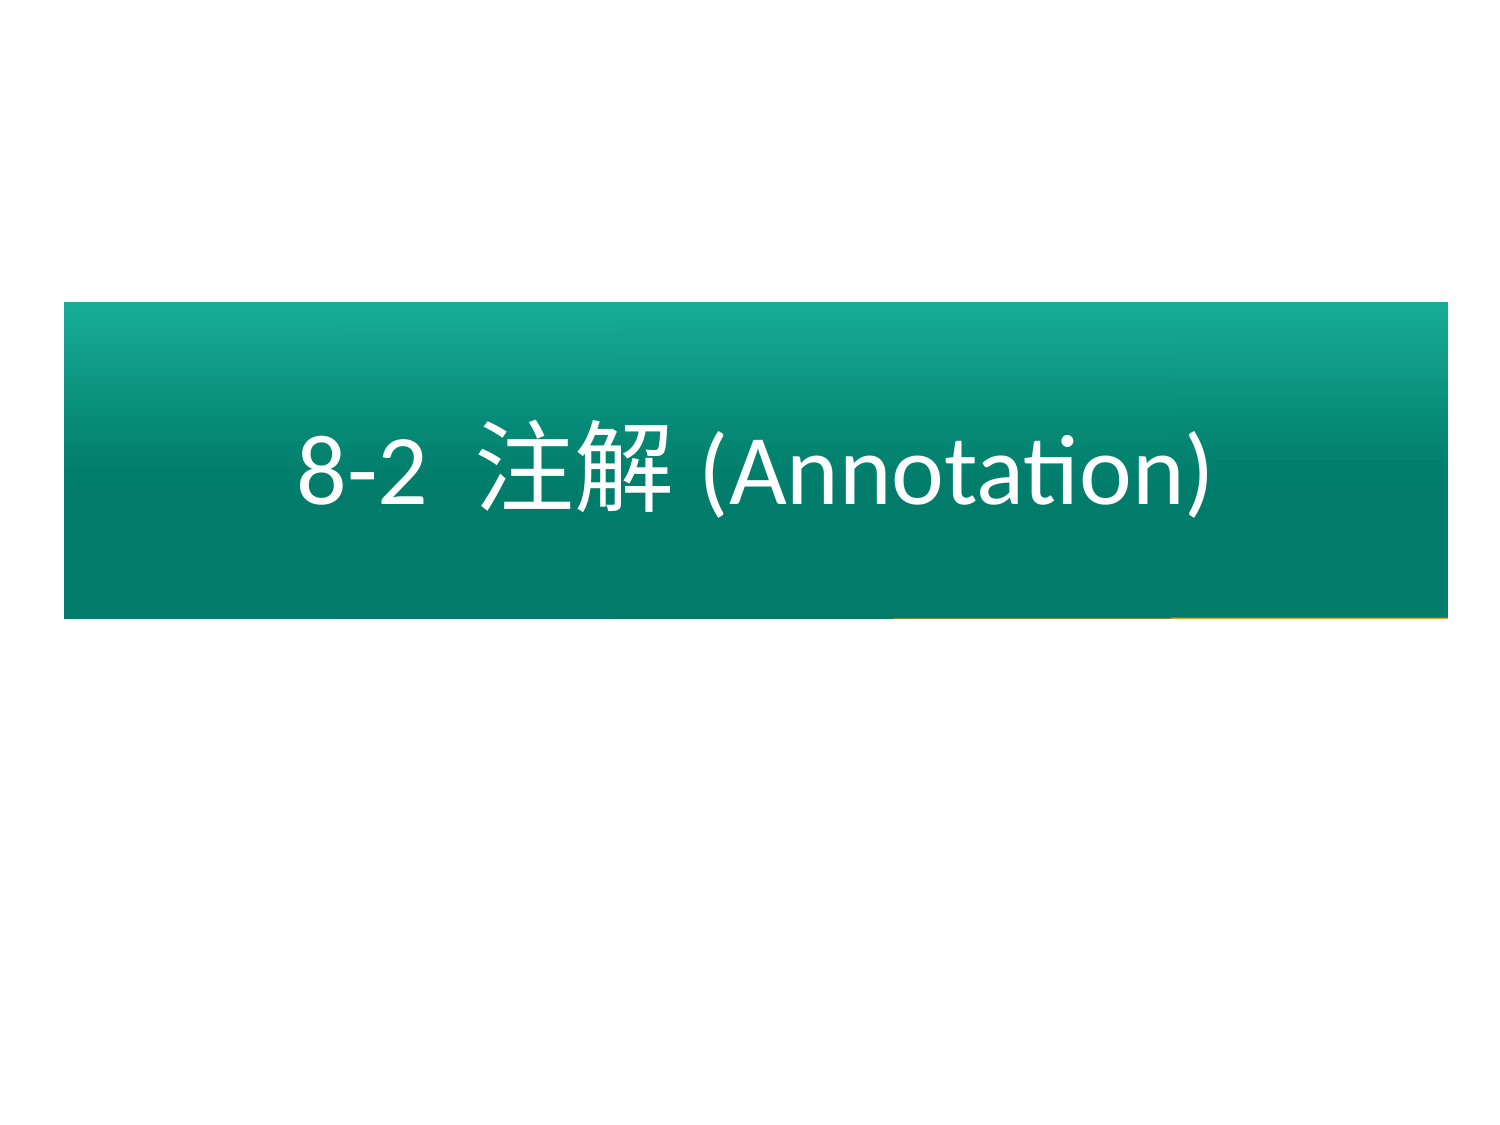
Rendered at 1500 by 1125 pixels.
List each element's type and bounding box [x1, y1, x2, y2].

list [64, 302, 1448, 620]
